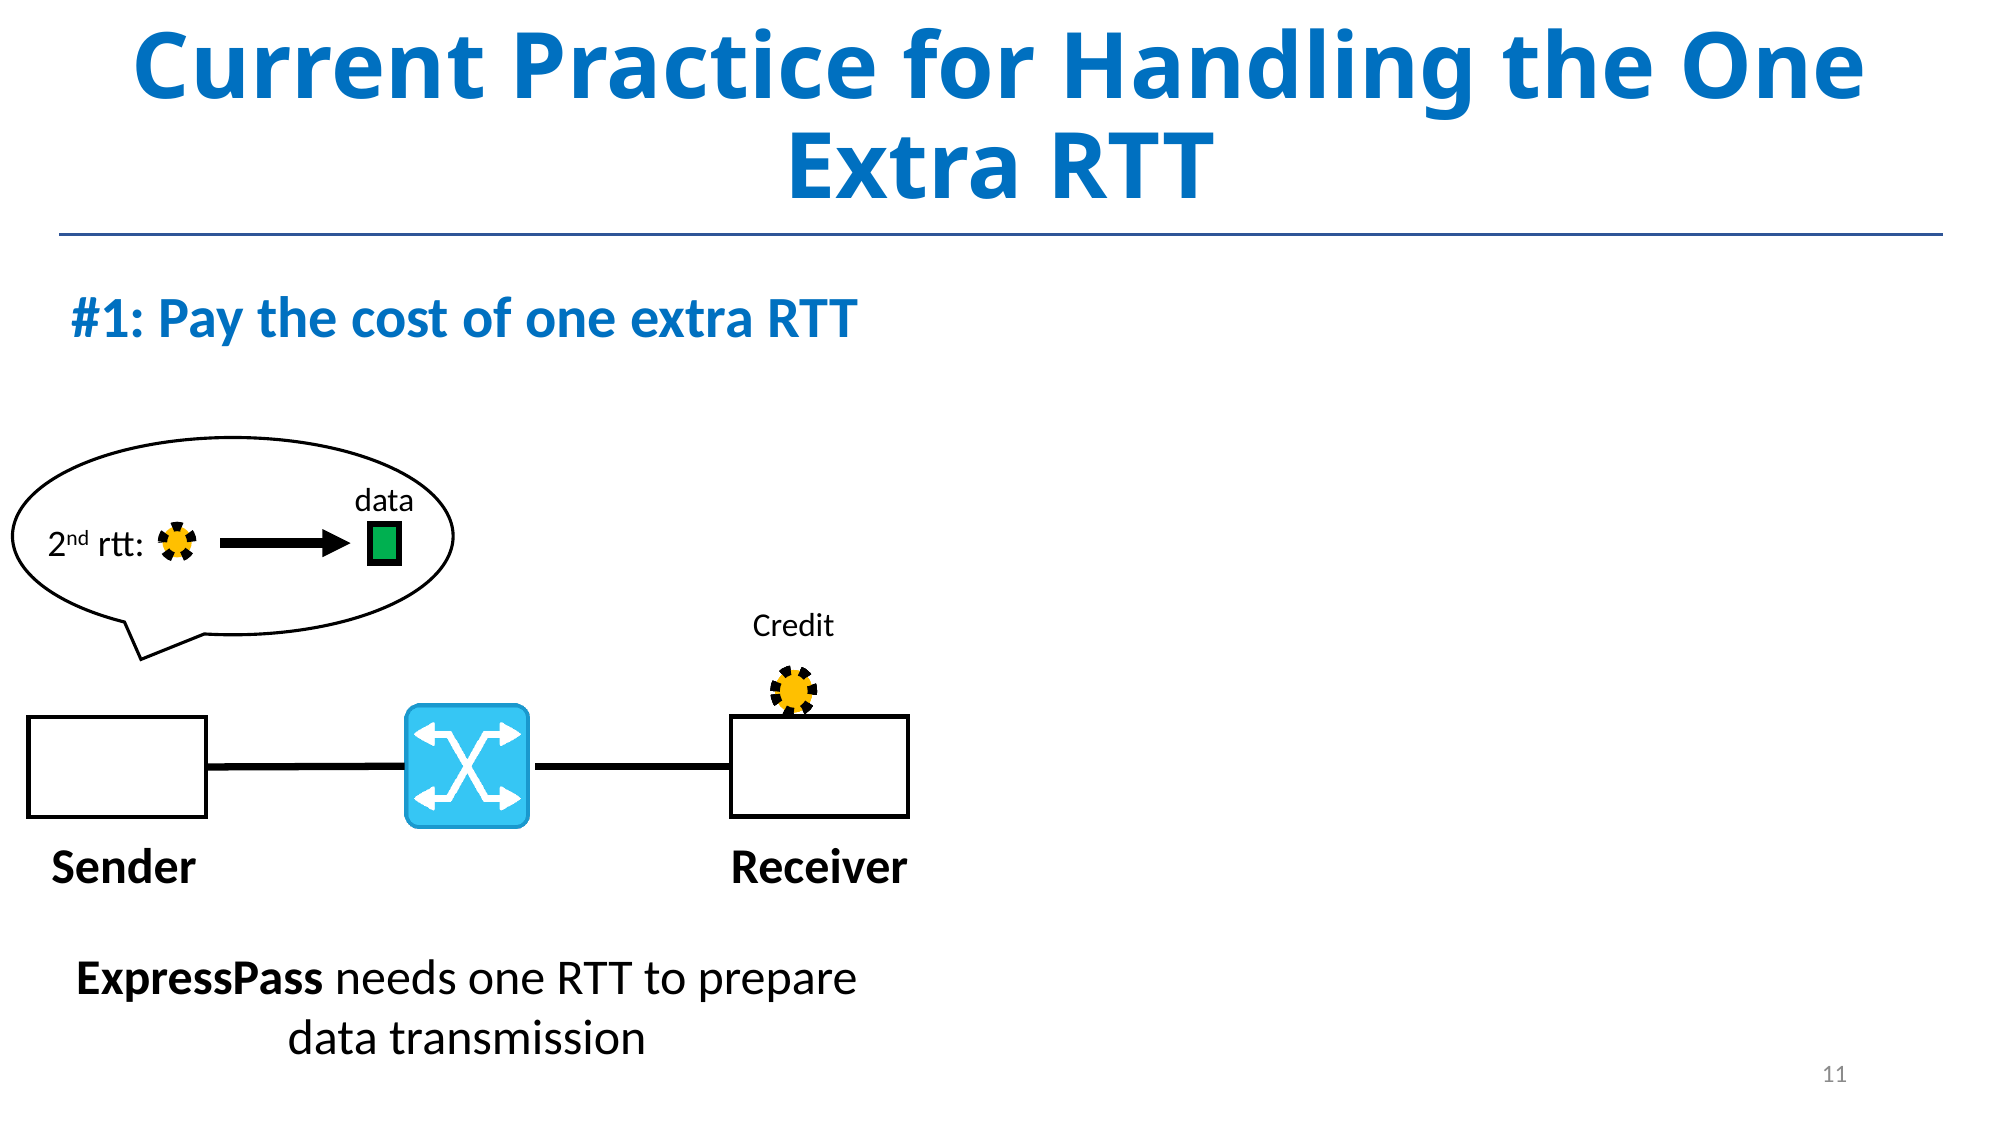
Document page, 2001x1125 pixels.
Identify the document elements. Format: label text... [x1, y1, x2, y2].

text_box #1: Pay the cost of one extra RTT [56, 272, 1099, 357]
text_box [28, 716, 207, 818]
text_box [12, 437, 454, 635]
text_box [774, 669, 814, 714]
text_box Receiver [715, 826, 924, 902]
title Current Practice for Handling the One Extra RTT [0, 10, 2000, 228]
picture [404, 703, 530, 829]
text_box Credit [738, 595, 850, 651]
slide_number 11 [1412, 1042, 1863, 1103]
text_box [730, 715, 909, 817]
text_box ExpressPass needs one RTT to prepare data transmission [54, 937, 880, 1073]
text_box Sender [36, 826, 212, 902]
